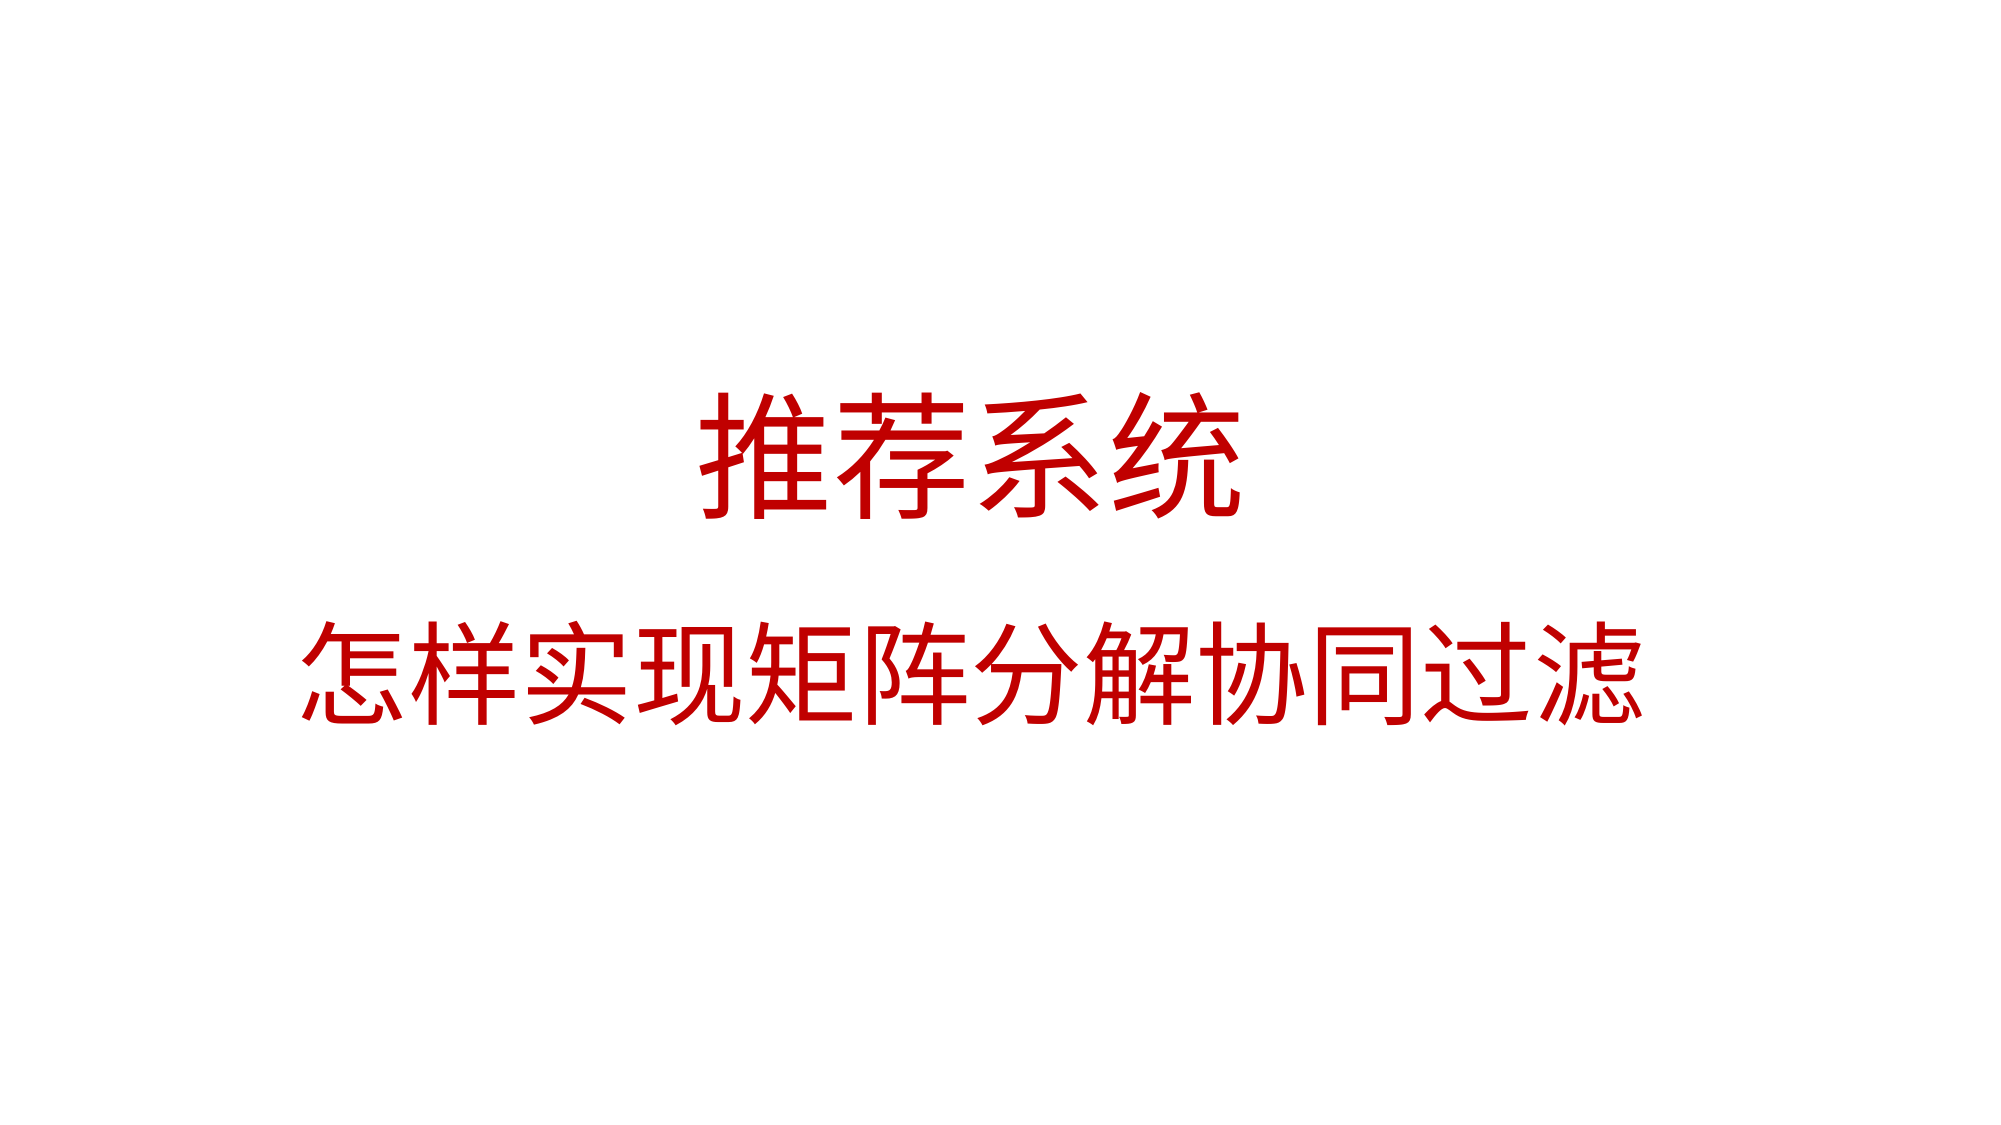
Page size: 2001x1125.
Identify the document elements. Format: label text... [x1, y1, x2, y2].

title 推荐系统 怎样实现矩阵分解协同过滤 [141, 276, 1800, 747]
